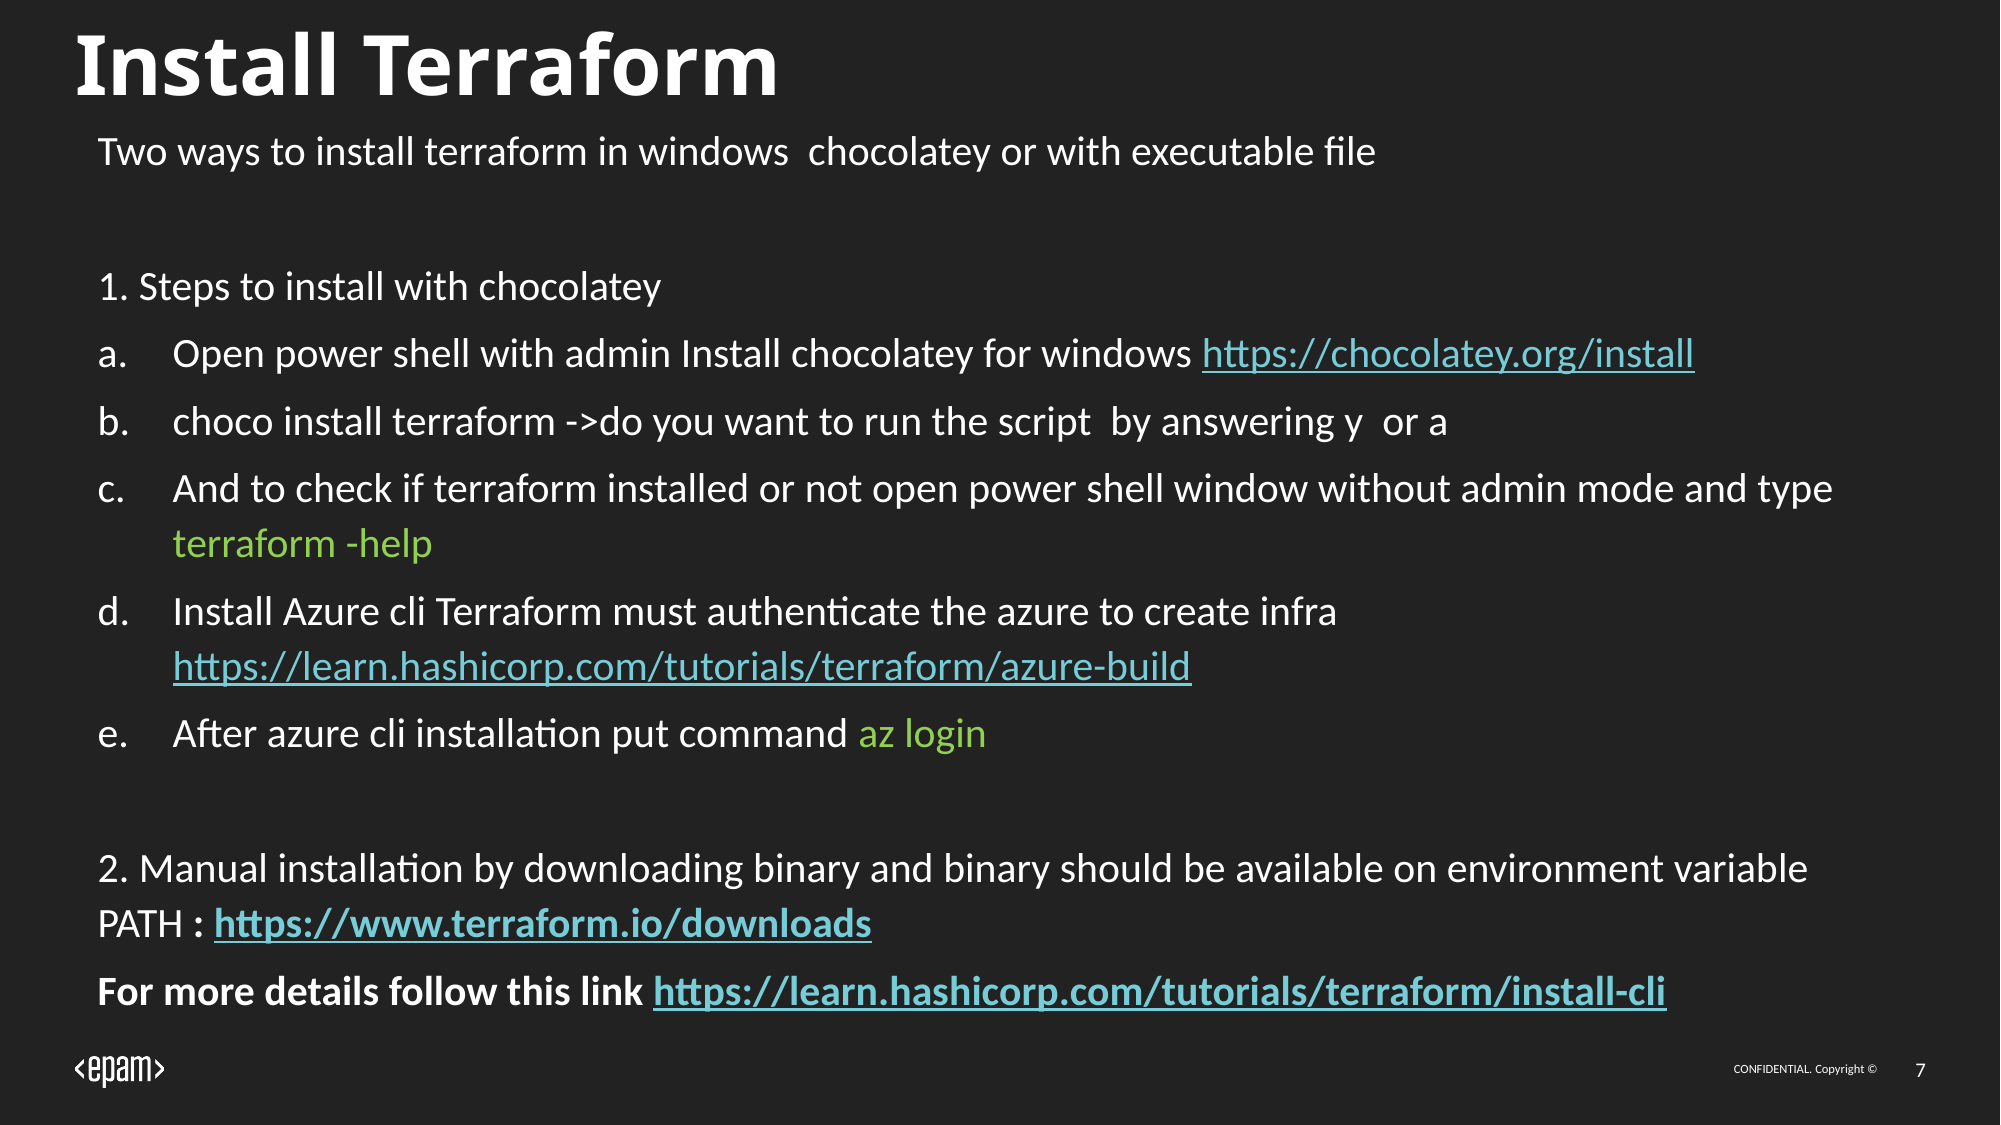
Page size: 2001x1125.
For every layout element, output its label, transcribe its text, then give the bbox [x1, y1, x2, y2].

title Install Terraform [75, 12, 1298, 119]
picture [75, 1056, 164, 1088]
list Two ways to install terraform in windows chocolatey or with executable file 1. Steps to install with chocolatey Open power shell with admin Install chocolatey for windows https://chocolatey.org/install choco install terraform ->do you want to run the script by answering y or a And to check if terraform installed or not open power shell window without admin mode and type terraform -help Install Azure cli Terraform must authenticate the azure to create infra https://learn.hashicorp.com/tutorials/terraform/azure-build After azure cli installation put command az login 2. Manual installation by downloading binary and binary should be available on environment variable PATH : https://www.terraform.io/downloads For more details follow this link https://learn.hashicorp.com/tutorials/terraform/install-cli [97, 118, 1903, 1025]
